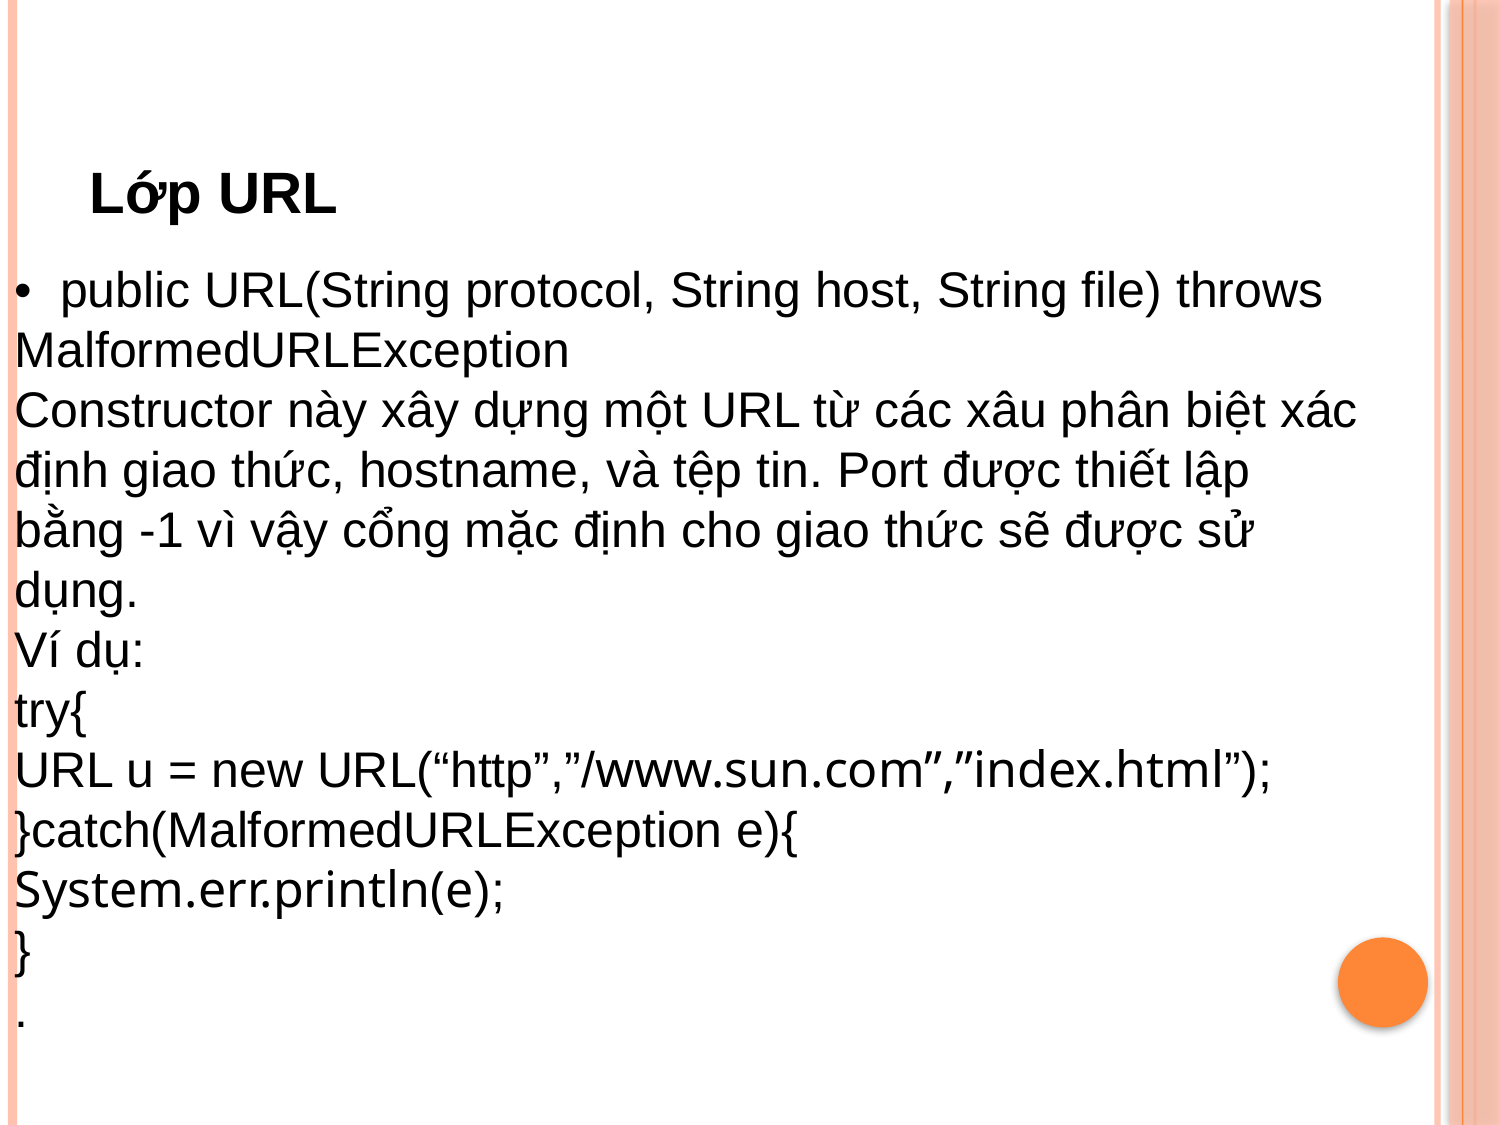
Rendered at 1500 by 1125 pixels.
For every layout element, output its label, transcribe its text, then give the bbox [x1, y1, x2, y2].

text_box • public URL(String protocol, String host, String file) throws MalformedURLException Constructor này xây dựng một URL từ các xâu phân biệt xác định giao thức, hostname, và tệp tin. Port được thiết lập bằng -1 vì vậy cổng mặc định cho giao thức sẽ được sử dụng. Ví dụ: try{ URL u = new URL(“http”,”/www.sun.com”,”index.html”); }catch(MalformedURLException e){ System.err.println(e); } . [0, 249, 1388, 1045]
title Lớp URL [75, 45, 1300, 233]
